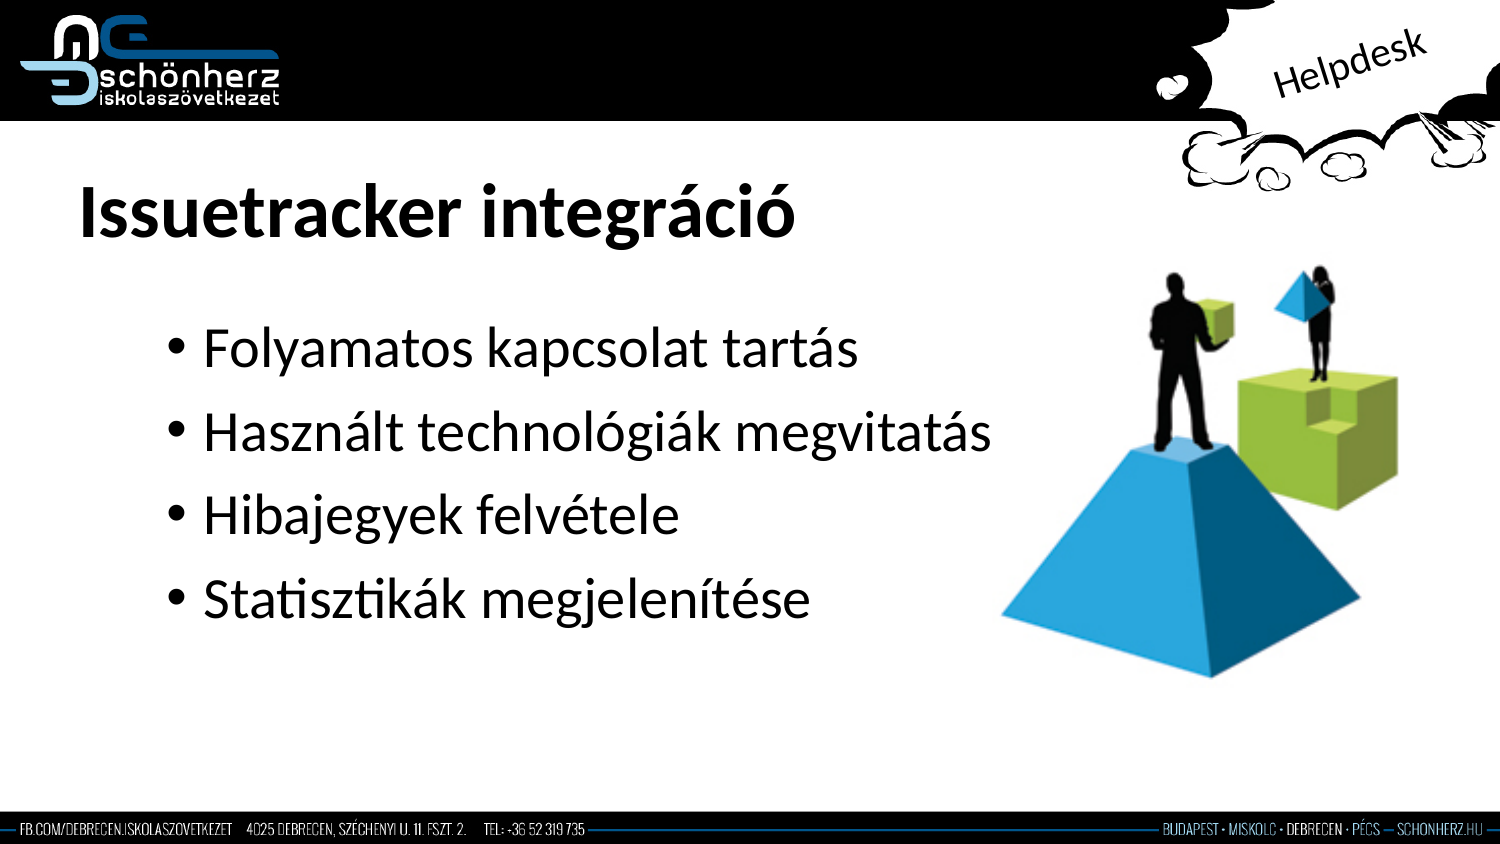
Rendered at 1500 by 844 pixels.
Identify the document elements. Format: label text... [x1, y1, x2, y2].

picture [0, 0, 1500, 844]
title Issuetracker integráció [63, 163, 1357, 262]
text_box Helpdesk [1217, 0, 1480, 131]
list Folyamatos kapcsolat tartás Használt technológiák megvitatása Hibajegyek felvétele Statisztikák megjelenítése [151, 309, 1446, 746]
